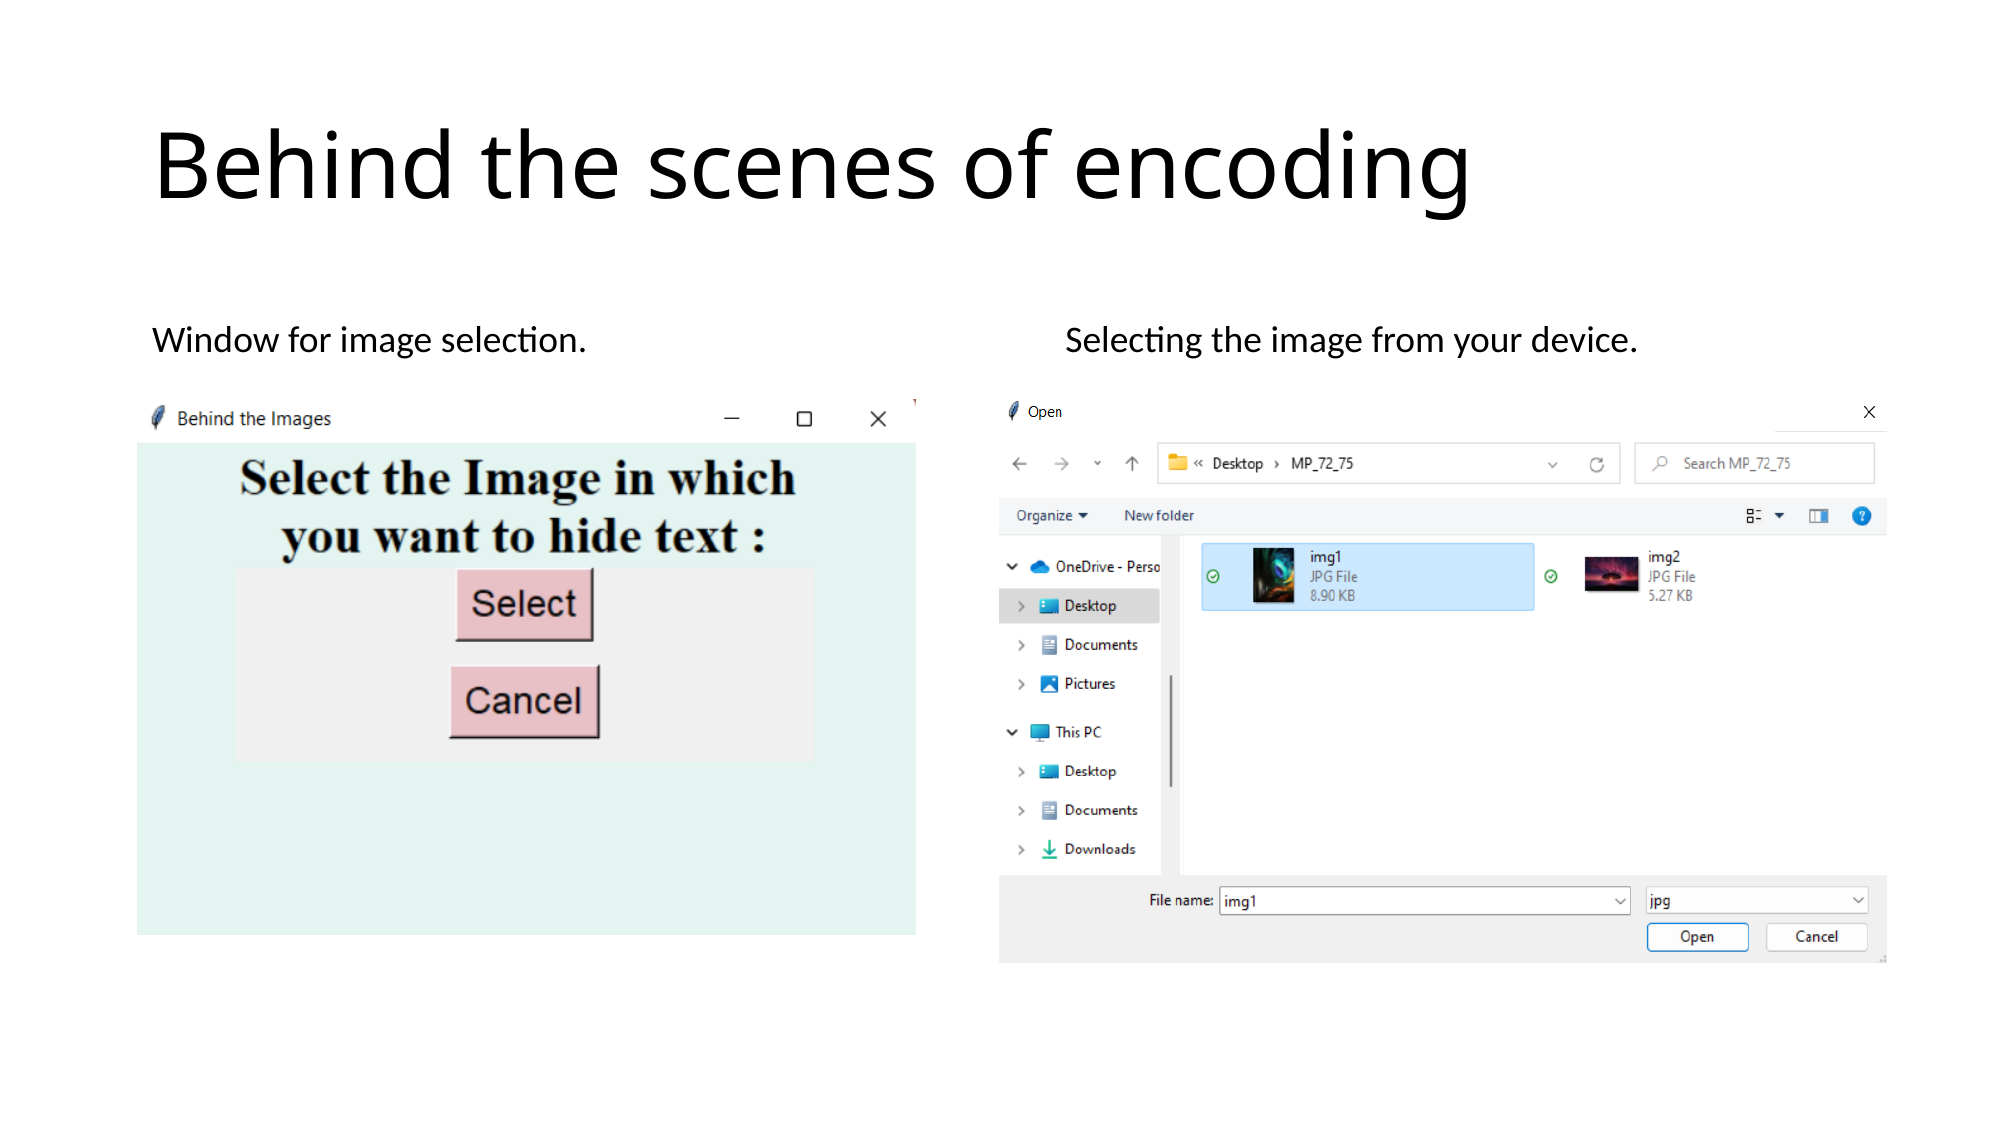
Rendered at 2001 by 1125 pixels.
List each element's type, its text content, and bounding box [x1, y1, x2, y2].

title Behind the scenes of encoding [137, 59, 1863, 278]
text_box Selecting the image from your device. [1050, 308, 1672, 368]
text_box Window for image selection. [137, 308, 639, 368]
picture [999, 399, 1887, 963]
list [137, 399, 916, 935]
